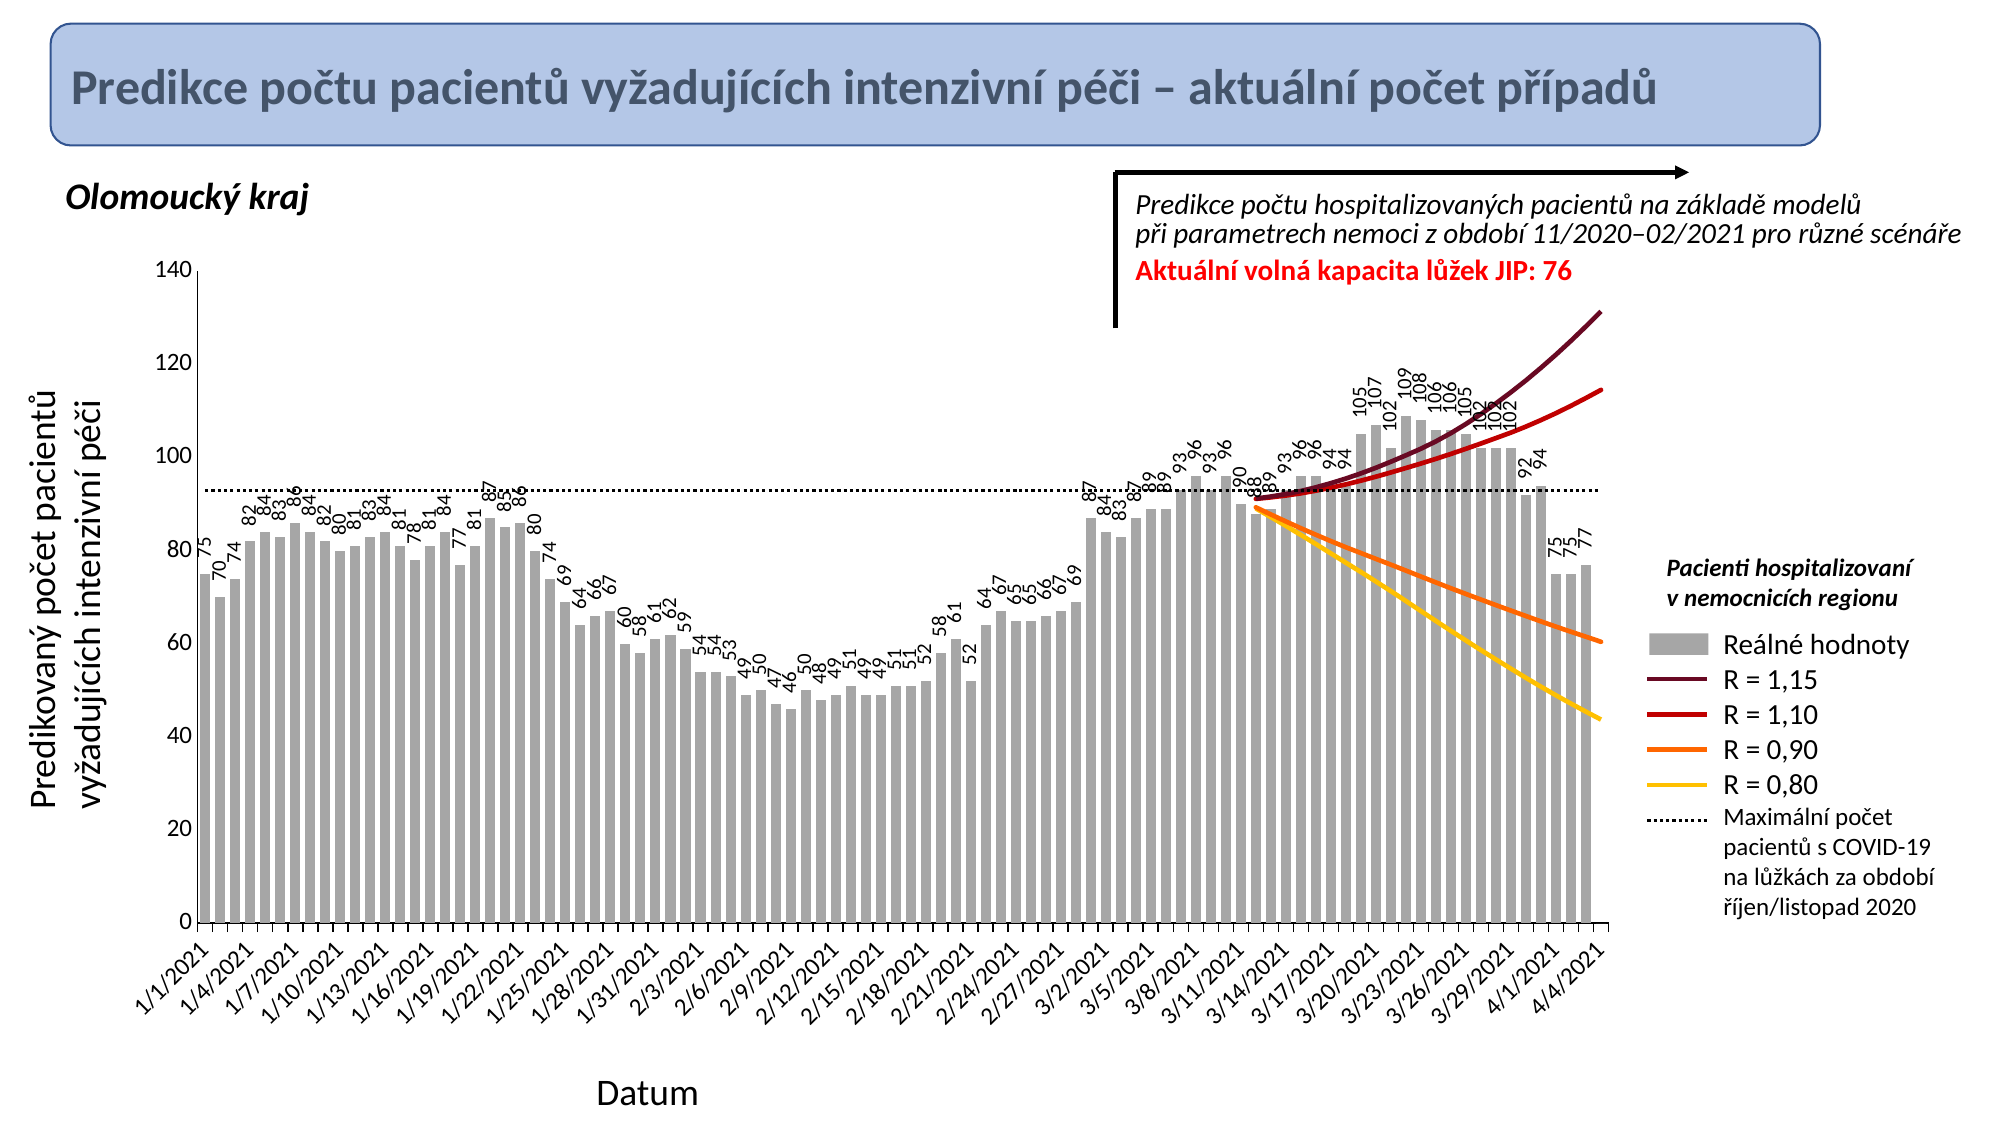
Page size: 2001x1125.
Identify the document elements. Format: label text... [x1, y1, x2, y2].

text_box Olomoucký kraj [50, 164, 363, 225]
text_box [1114, 172, 1690, 329]
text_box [1647, 618, 1960, 932]
text_box Predikovaný počet pacientů vyžadujících intenzivní péči [10, 374, 91, 825]
text_box Predikce počtu pacientů vyžadujících intenzivní péči – aktuální počet případů [49, 22, 1822, 147]
chart [91, 245, 2000, 1067]
table_header Predikce počtu hospitalizovaných pacientů na základě modelů při parametrech nemoci z období 11/2020–02/2021 pro různé scénáře [1690, 180, 1977, 245]
text_box Datum [581, 1067, 715, 1121]
